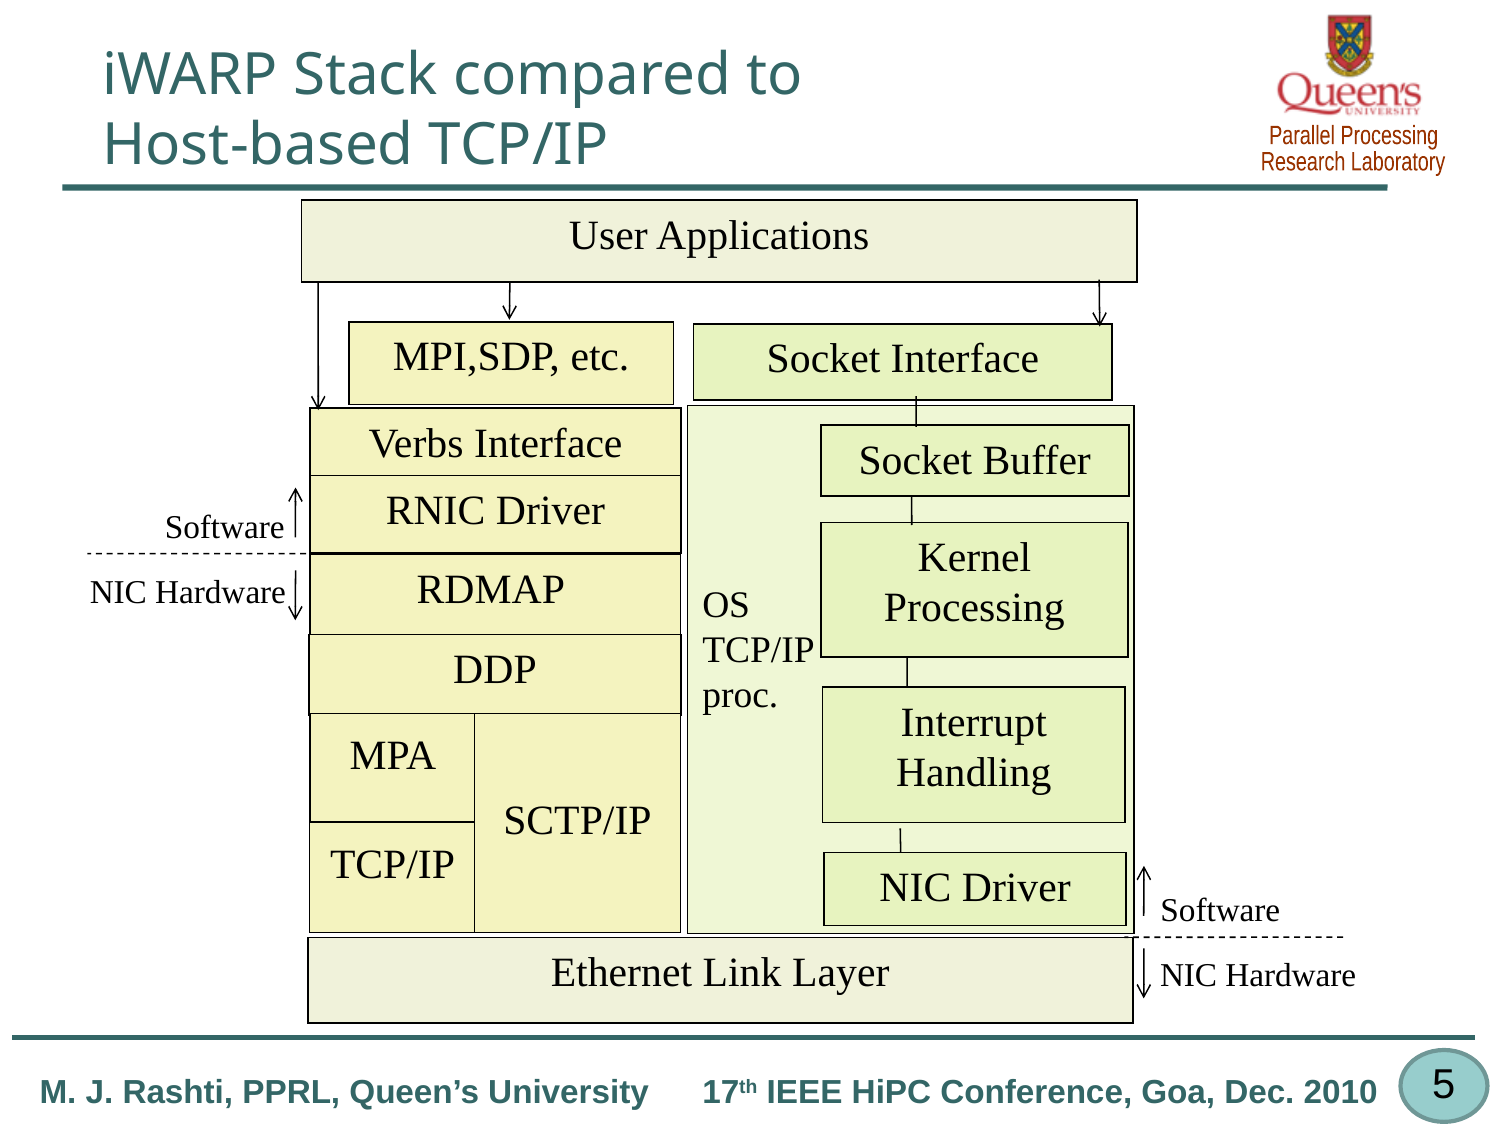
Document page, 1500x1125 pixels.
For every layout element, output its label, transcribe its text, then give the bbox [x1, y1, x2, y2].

picture [1413, 12, 1424, 121]
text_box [74, 199, 1388, 1063]
title iWARP Stack compared to Host-based TCP/IP [87, 12, 1413, 200]
